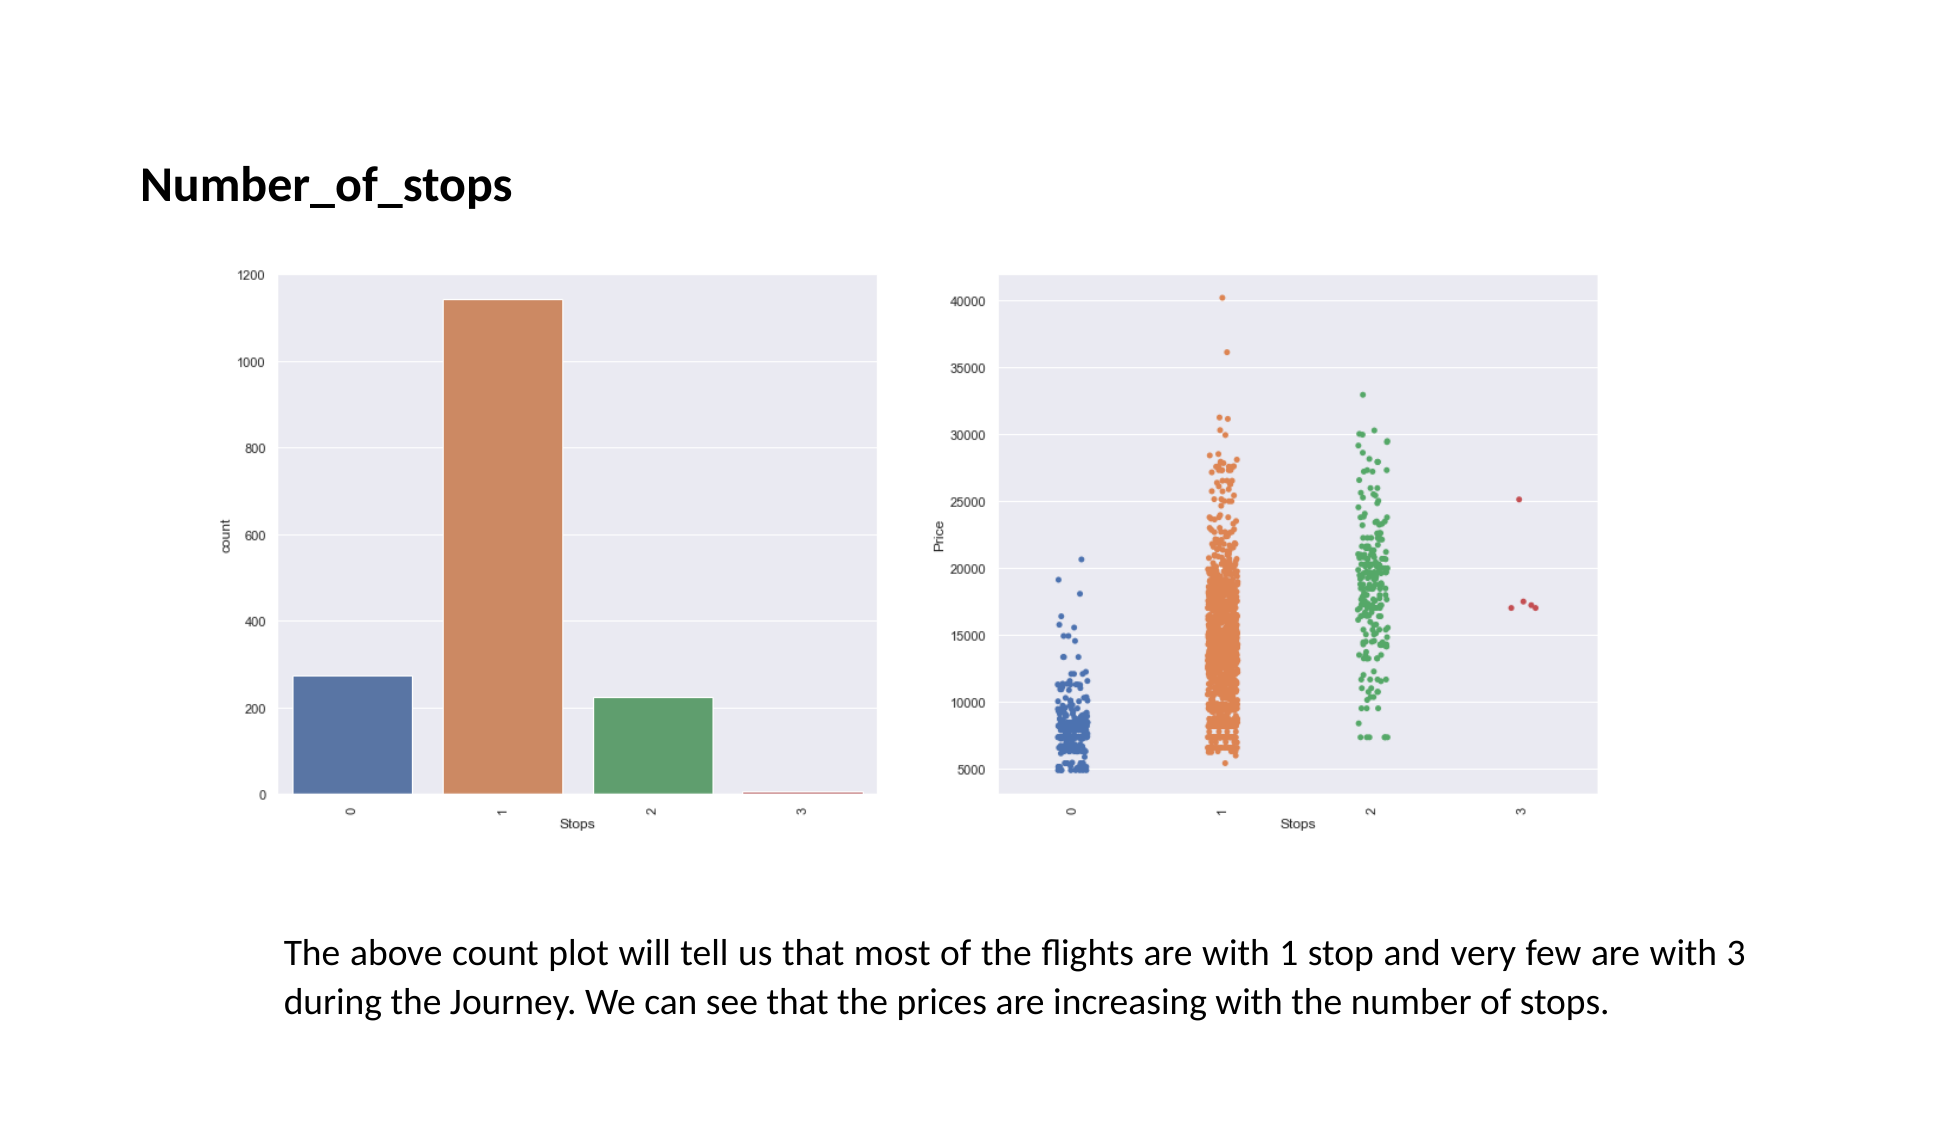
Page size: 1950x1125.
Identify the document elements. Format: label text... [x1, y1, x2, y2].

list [212, 262, 1606, 838]
title Number_of_stops [125, 87, 1880, 275]
list The above count plot will tell us that most of the flights are with 1 stop and very few are with 3 during the Journey. We can see that the prices are increasing with the number of stops. [212, 900, 1763, 1093]
